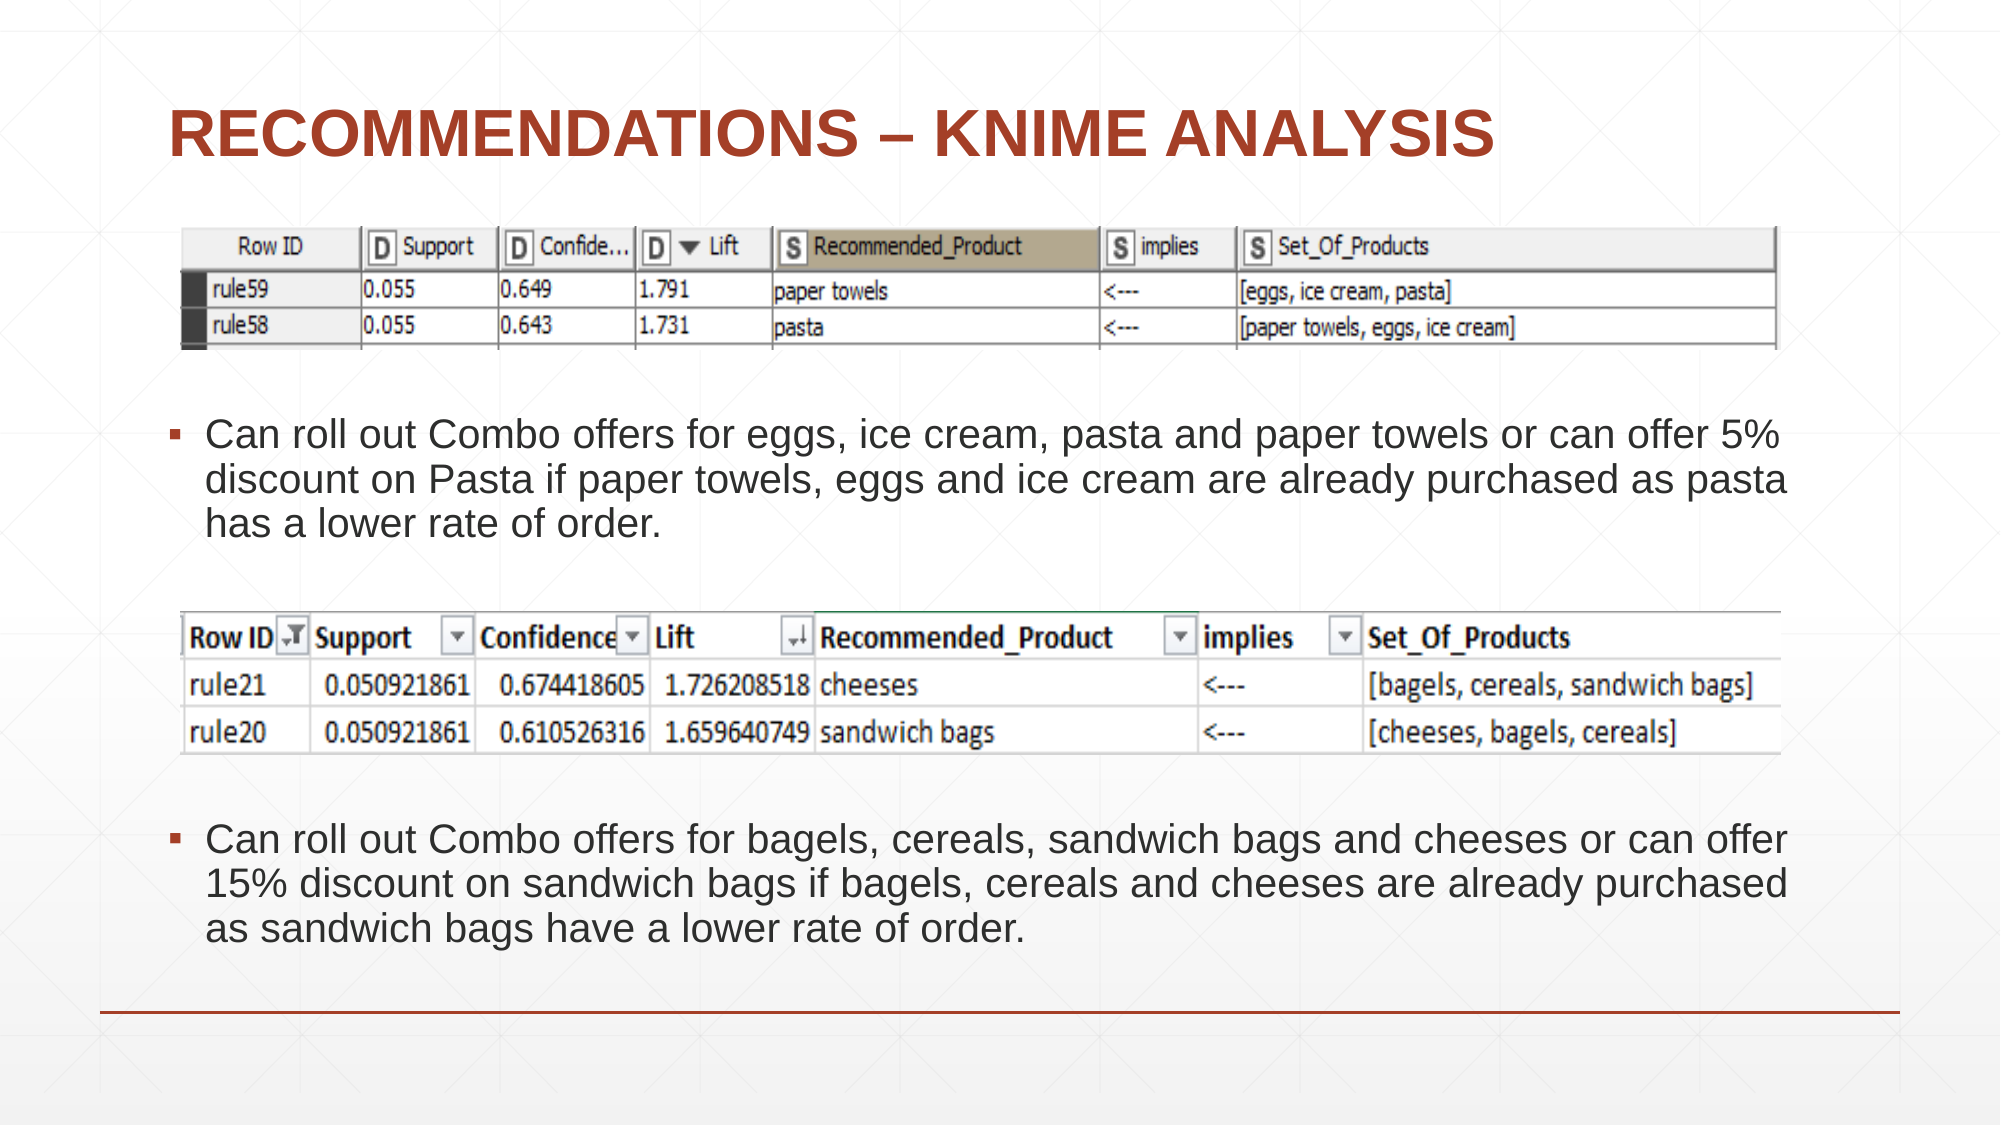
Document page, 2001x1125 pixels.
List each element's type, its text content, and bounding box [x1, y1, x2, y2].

picture [180, 226, 1781, 350]
list Can roll out Combo offers for eggs, ice cream, pasta and paper towels or can offer 5% discount on Pasta if paper towels, eggs and ice cream are already purchased as pasta has a lower rate of order. [152, 405, 1809, 556]
title RECOMMENDATIONS – KNIME ANALYSIS [153, 10, 1872, 178]
text_box Can roll out Combo offers for bagels, cereals, sandwich bags and cheeses or can offer 15% discount on sandwich bags if bagels, cereals and cheeses are already purchased as sandwich bags have a lower rate of order. [153, 810, 1809, 961]
picture [180, 611, 1781, 755]
